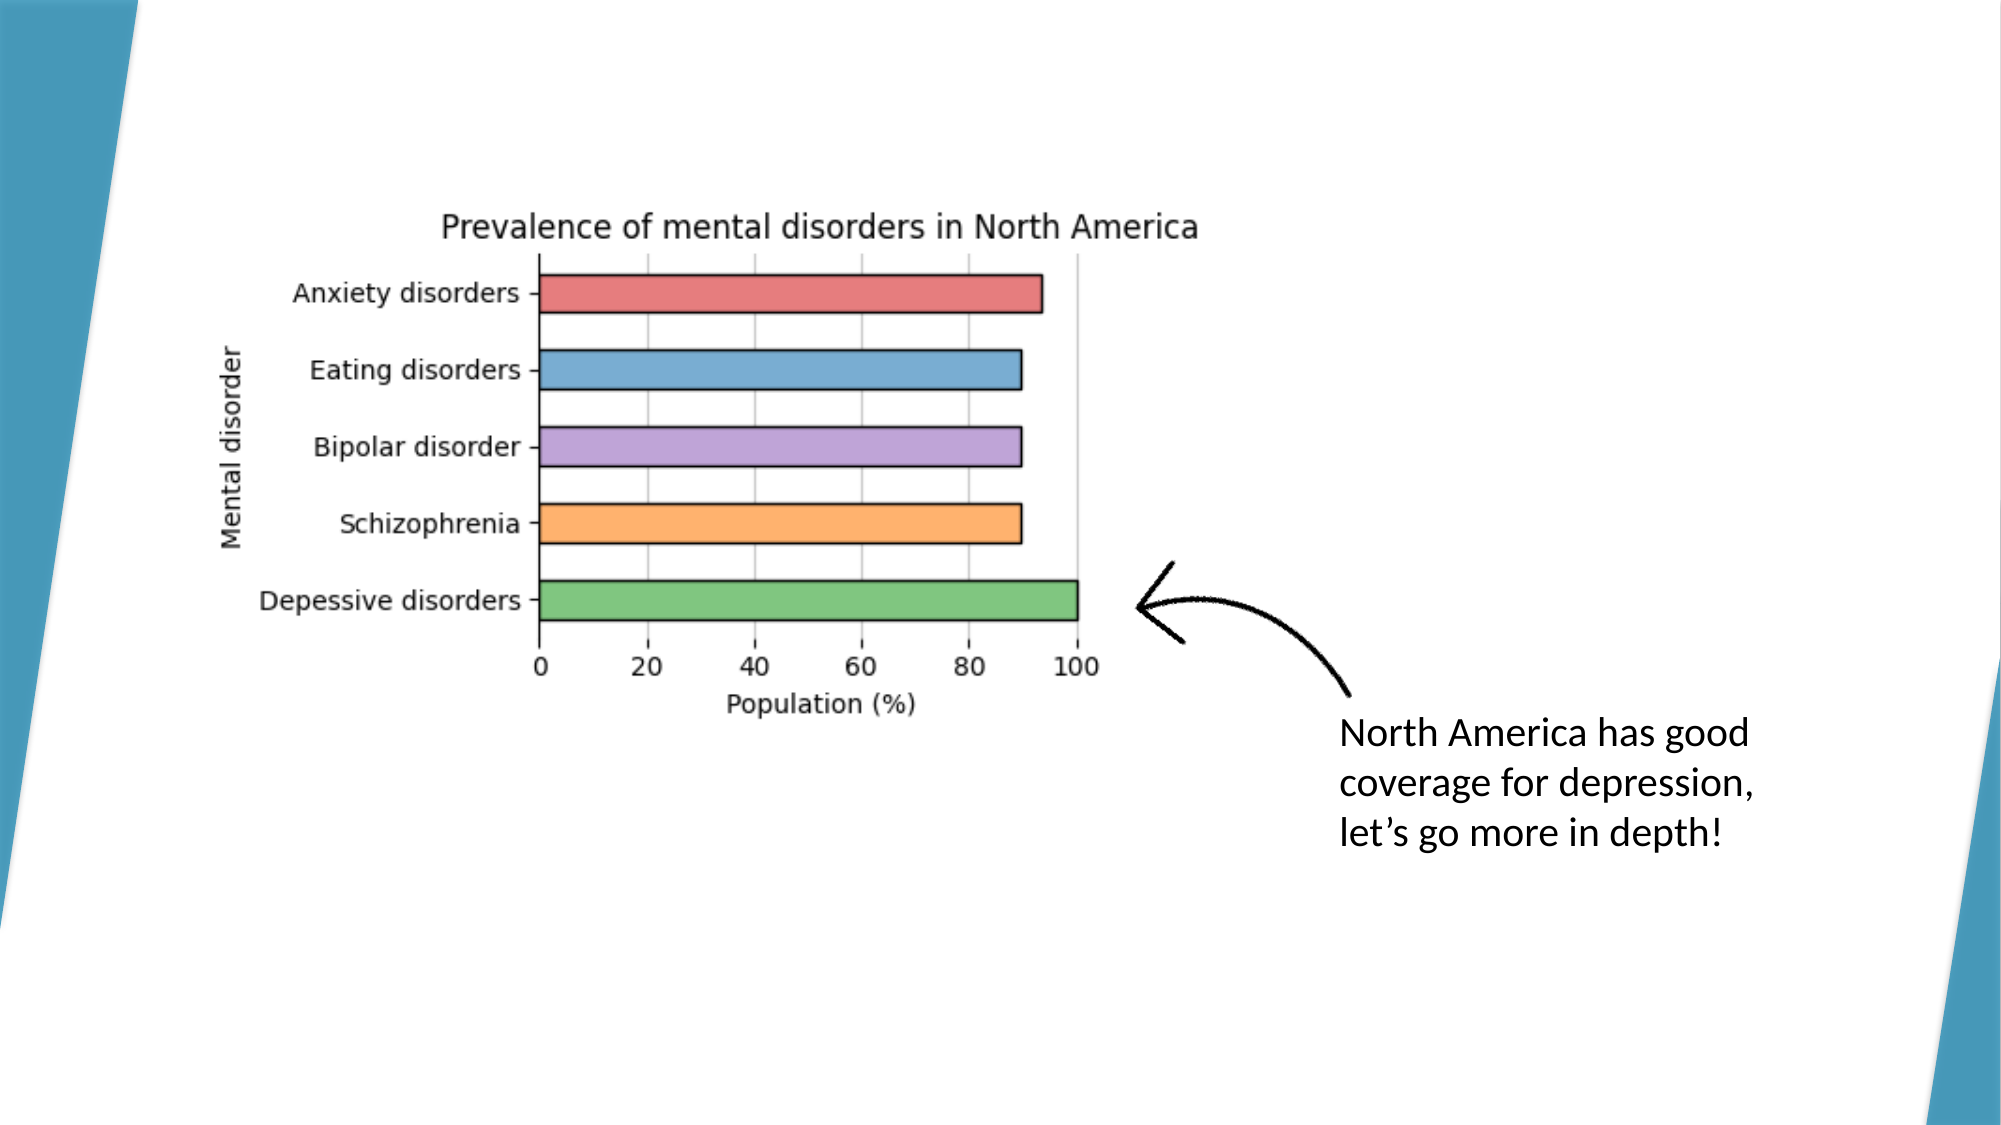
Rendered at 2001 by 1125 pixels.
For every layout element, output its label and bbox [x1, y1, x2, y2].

picture [202, 193, 1375, 772]
text_box [0, 0, 2000, 1125]
